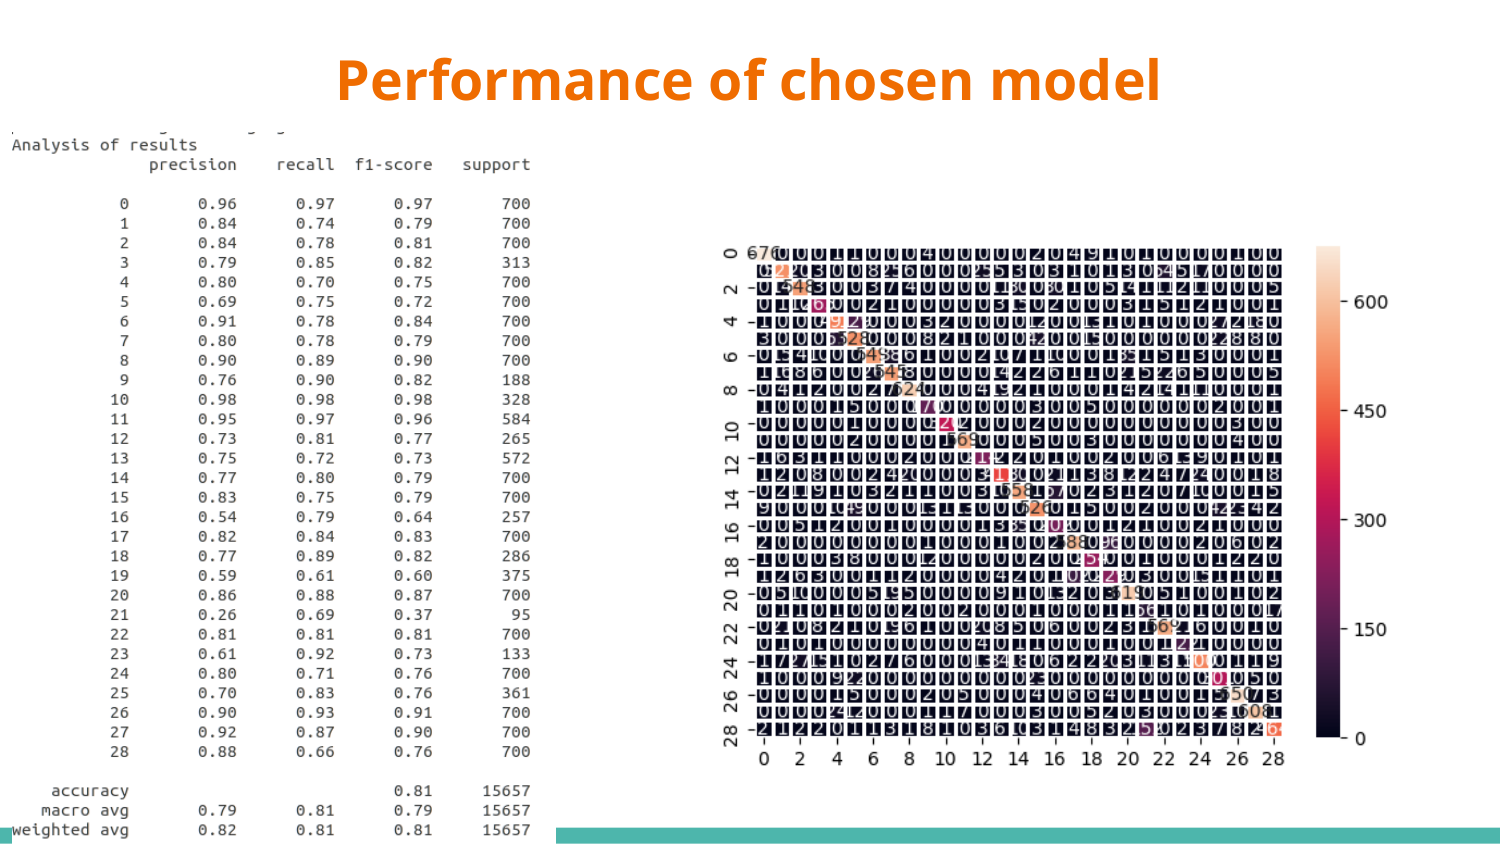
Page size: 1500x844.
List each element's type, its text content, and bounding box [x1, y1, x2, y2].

picture [648, 168, 1500, 808]
picture [12, 132, 556, 844]
title Performance of chosen model [219, 26, 1281, 133]
